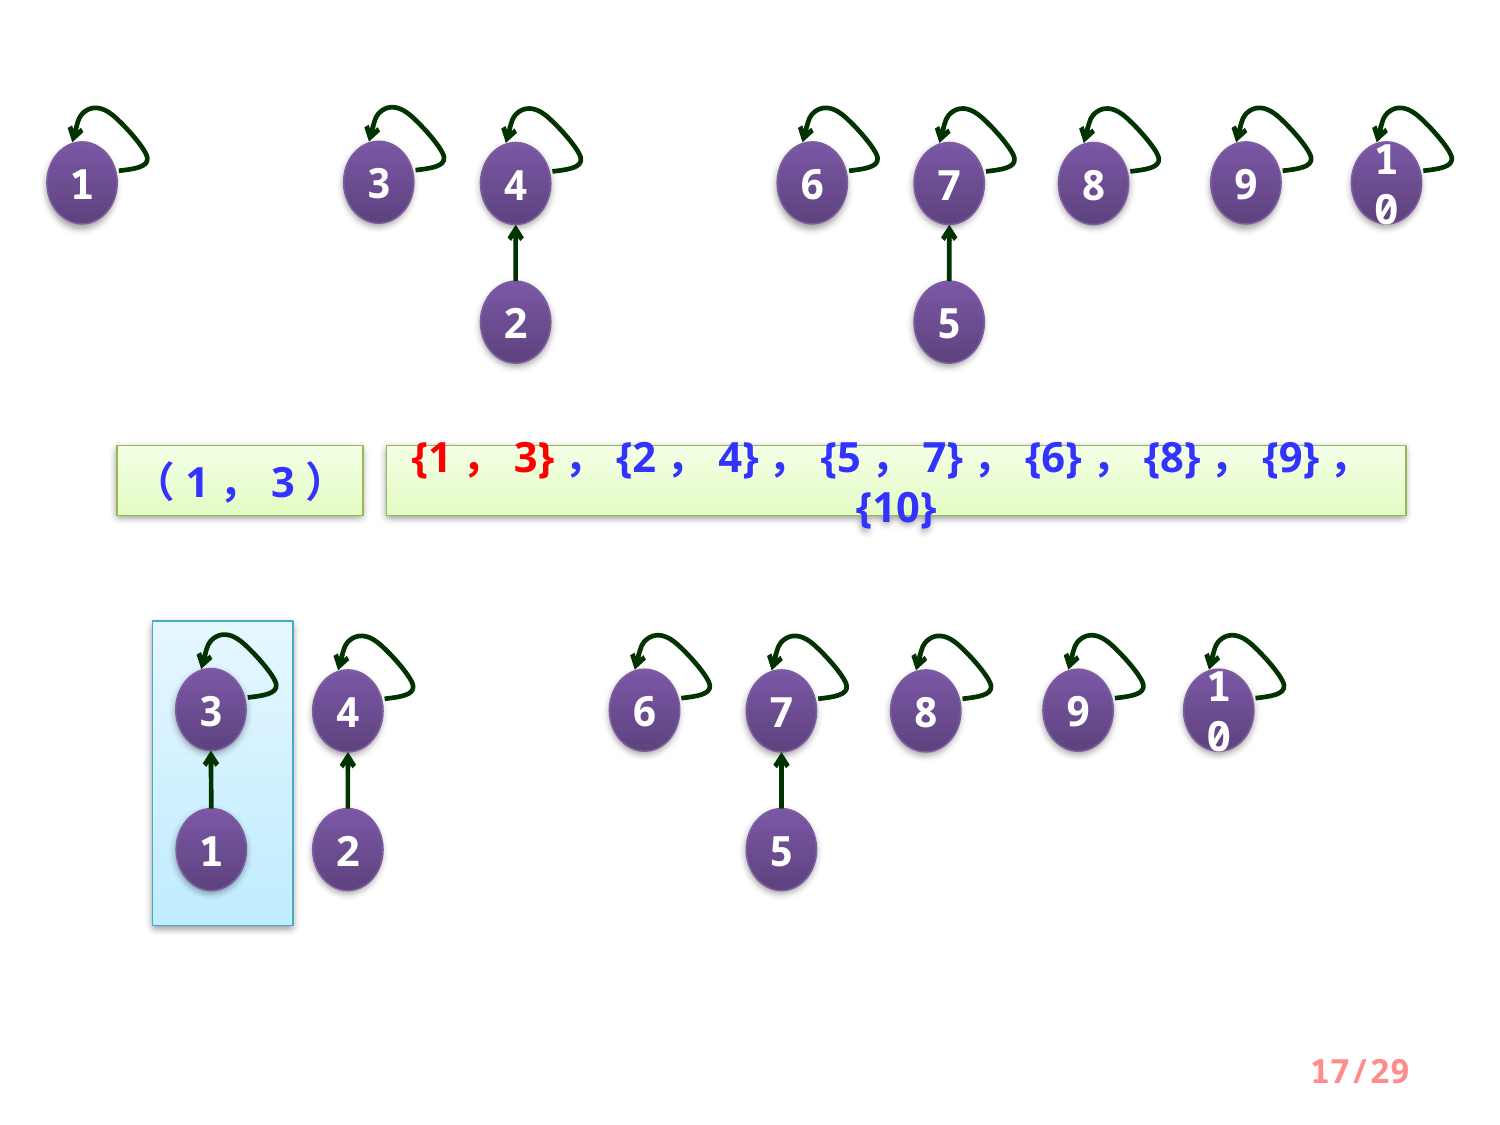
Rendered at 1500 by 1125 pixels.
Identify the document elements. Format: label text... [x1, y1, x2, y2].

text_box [913, 106, 1017, 225]
slide_number 17/29 [1074, 1042, 1425, 1103]
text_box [1210, 105, 1313, 225]
text_box [152, 900, 294, 926]
text_box 5 [913, 280, 986, 364]
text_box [480, 106, 583, 225]
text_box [1058, 106, 1161, 225]
text_box 2 [479, 280, 552, 364]
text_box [776, 105, 880, 225]
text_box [46, 105, 149, 225]
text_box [343, 105, 446, 224]
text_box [1351, 105, 1454, 225]
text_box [116, 445, 1407, 891]
